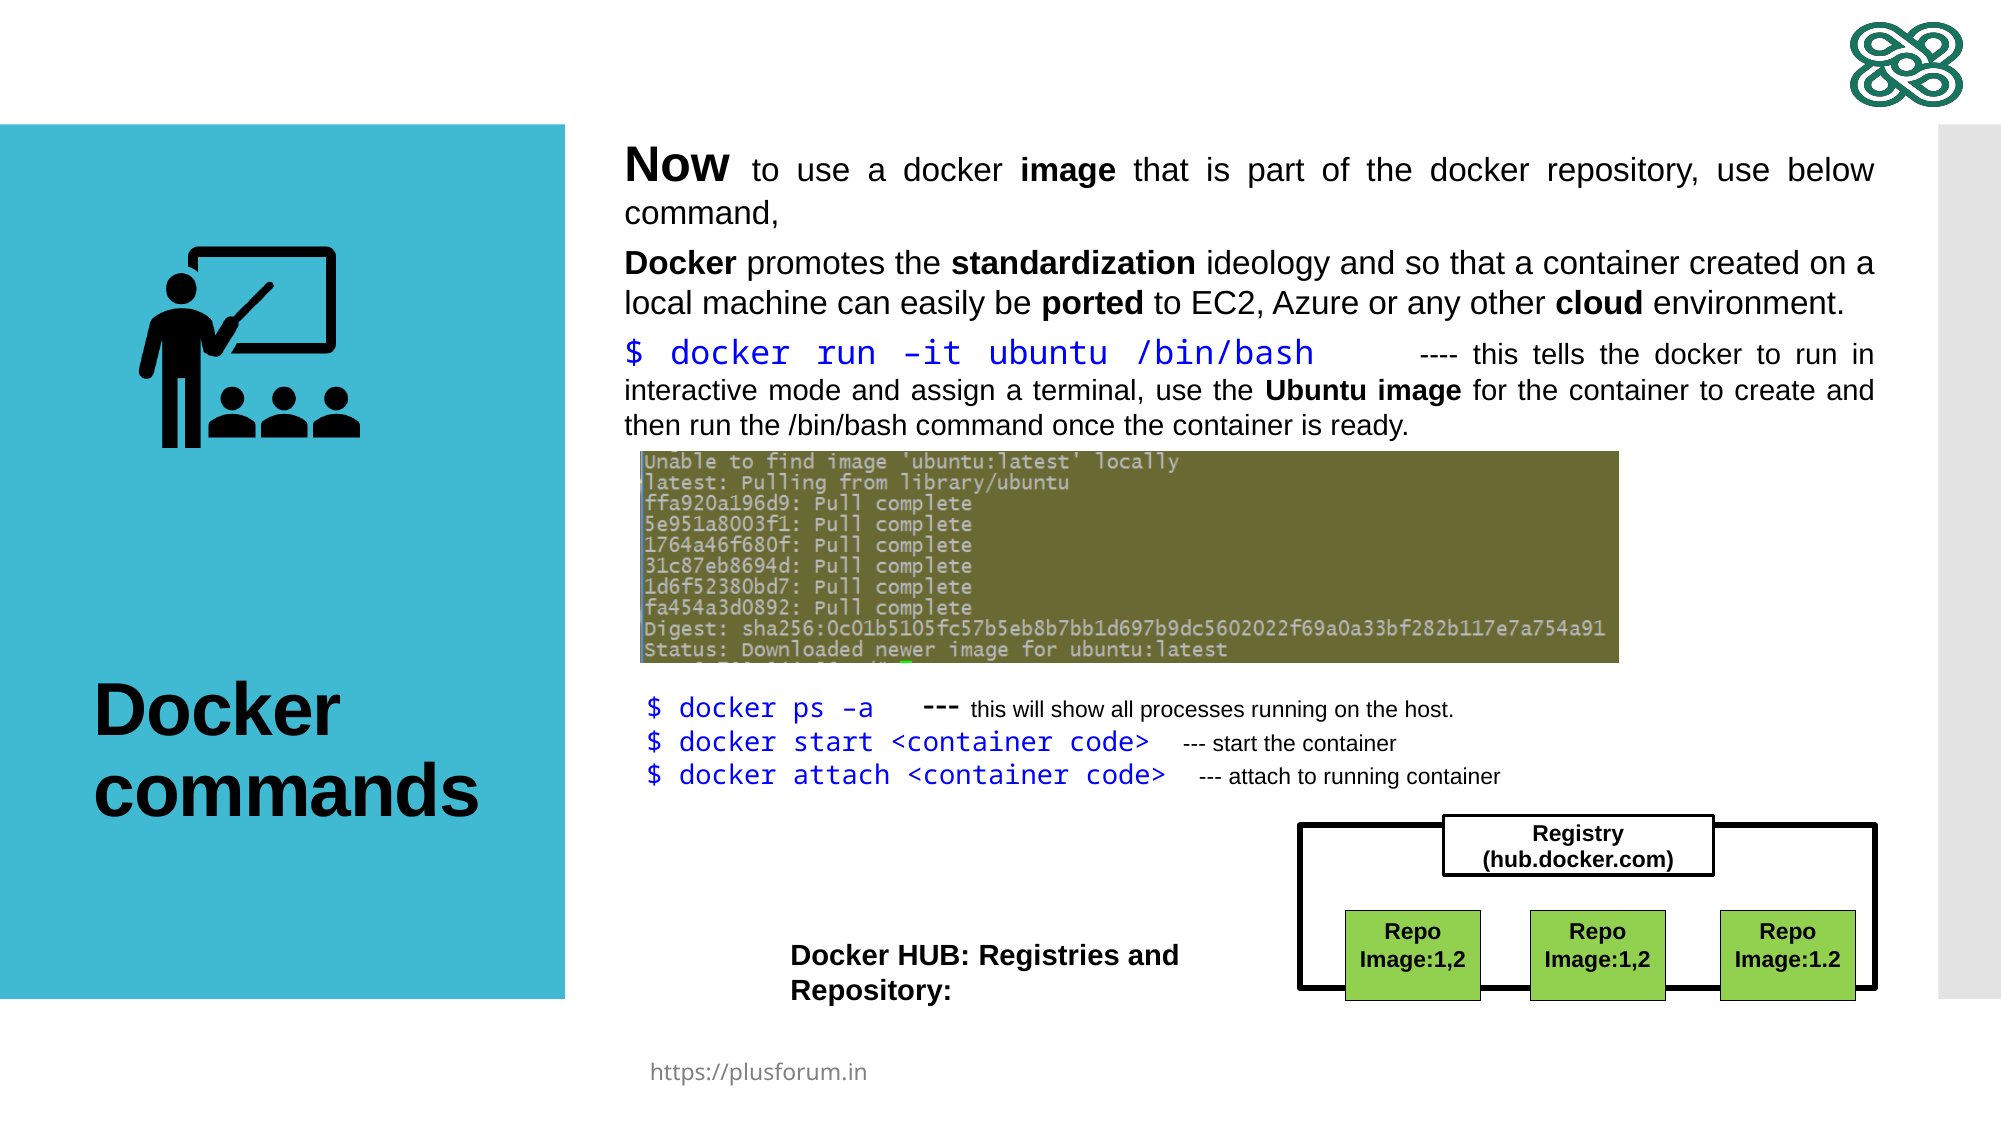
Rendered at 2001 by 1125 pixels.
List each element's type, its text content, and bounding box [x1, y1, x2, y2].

text_box $ docker ps –a --- this will show all processes running on the host. $ docker start <container code> --- start the container $ docker attach <container code> --- attach to running container [634, 673, 1759, 796]
picture [1850, 22, 1963, 107]
text_box Repo Image:1.2 [1720, 910, 1856, 1001]
text_box [1299, 825, 1875, 988]
picture [124, 220, 376, 471]
text_box Repo Image:1,2 [1530, 910, 1666, 1001]
text_box Repo Image:1,2 [1345, 910, 1481, 1001]
footer https://plusforum.in [634, 1042, 1605, 1103]
text_box Docker HUB: Registries and Repository: [775, 929, 1281, 1014]
title Docker commands [93, 654, 488, 842]
picture [640, 450, 1620, 663]
text_box Now to use a docker image that is part of the docker repository, use below command, Docker promotes the standardization ideology and so that a container created on a local machine can easily be ported to EC2, Azure or any other cloud environment. $ docker run –it ubuntu /bin/bash ---- this tells the docker to run in interactive mode and assign a terminal, use the Ubuntu image for the container to create and then run the /bin/bash command once the container is ready. [612, 125, 1888, 447]
text_box Registry (hub.docker.com) [1443, 815, 1714, 876]
